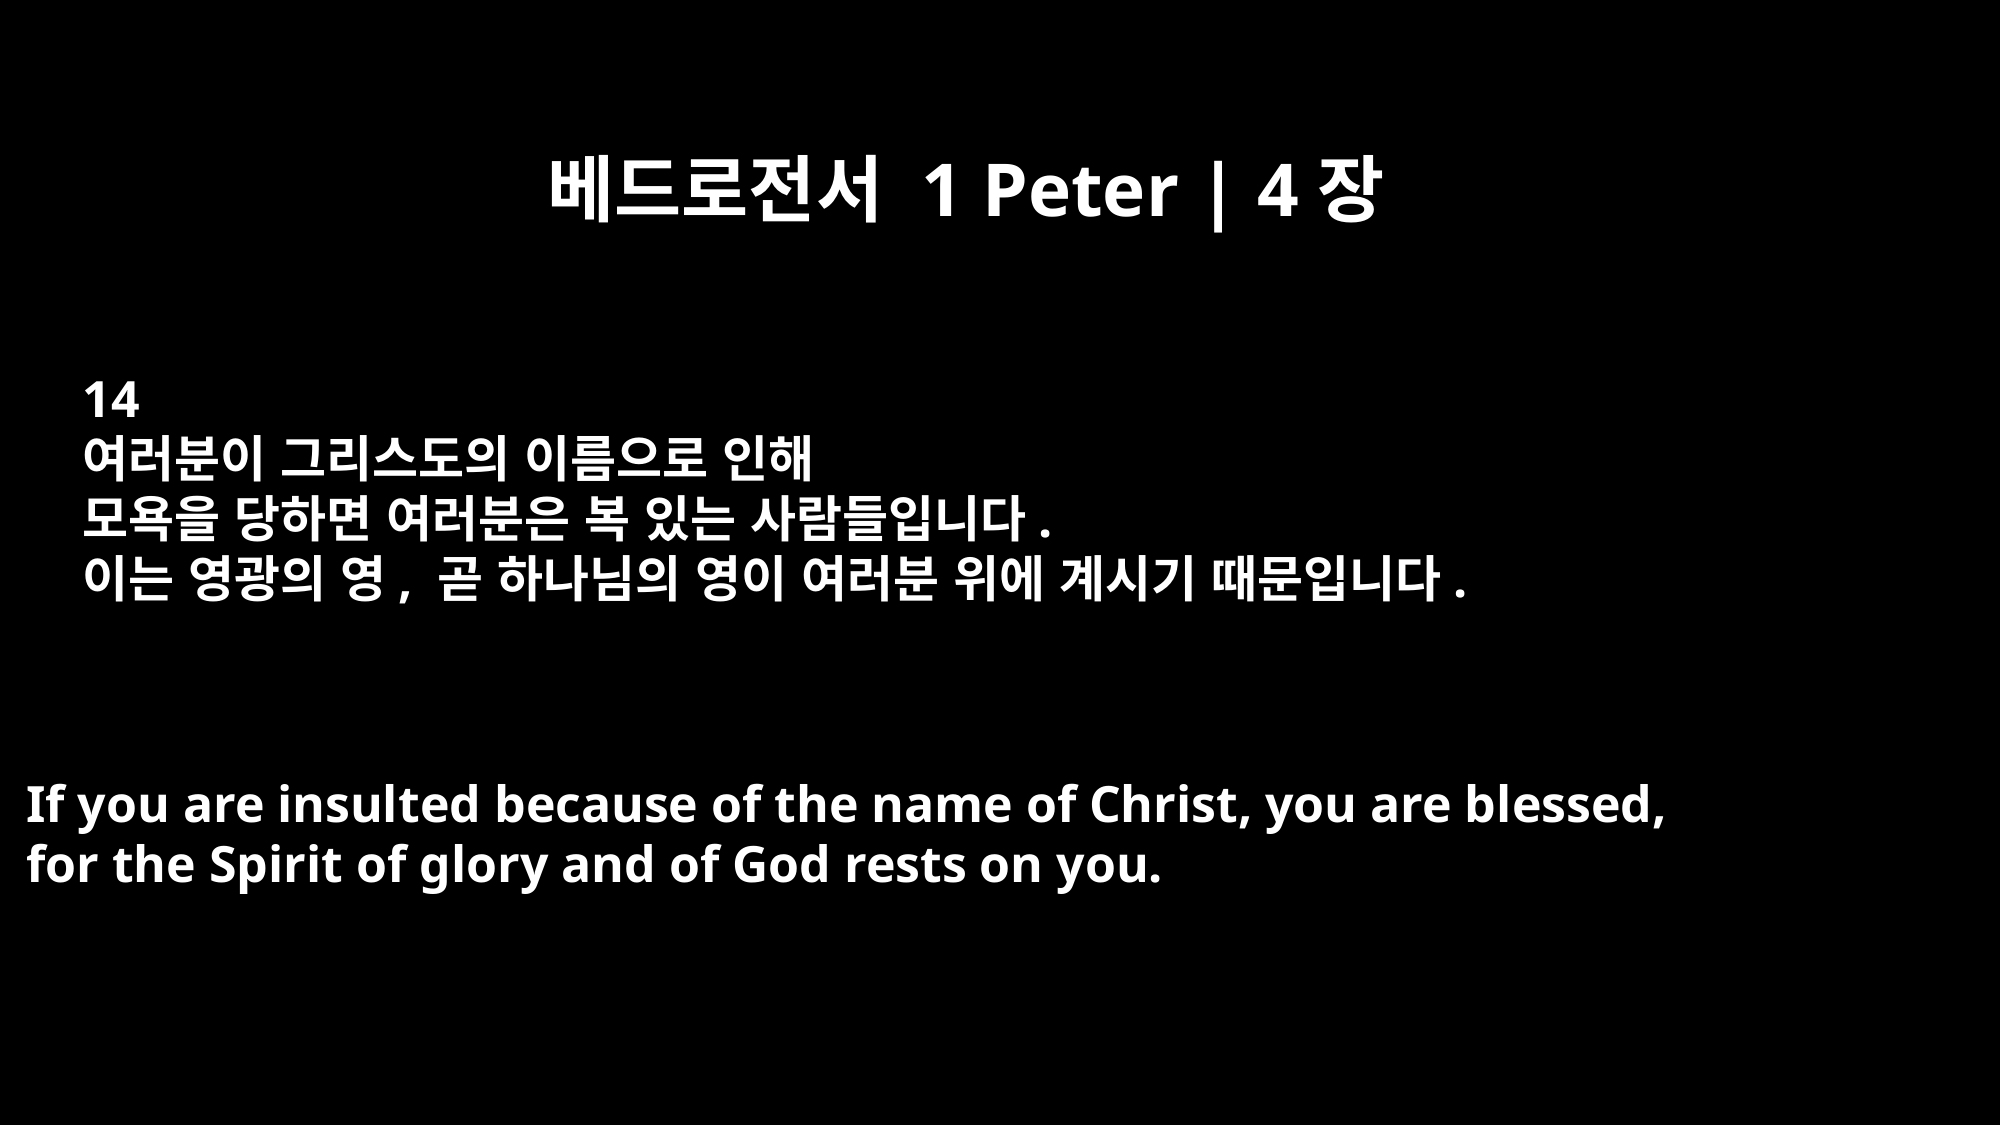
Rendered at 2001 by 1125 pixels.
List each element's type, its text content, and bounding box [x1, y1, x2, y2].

text_box 베드로전서 1 Peter | 4장 [532, 136, 1400, 239]
text_box 14 여러분이 그리스도의 이름으로 인해 모욕을 당하면 여러분은 복 있는 사람들입니다. 이는 영광의 영, 곧 하나님의 영이 여러분 위에 계시기 때문입니다. [67, 359, 1484, 615]
text_box If you are insulted because of the name of Christ, you are blessed, for the Spirit of glory and of God rests on you. [11, 764, 1683, 900]
